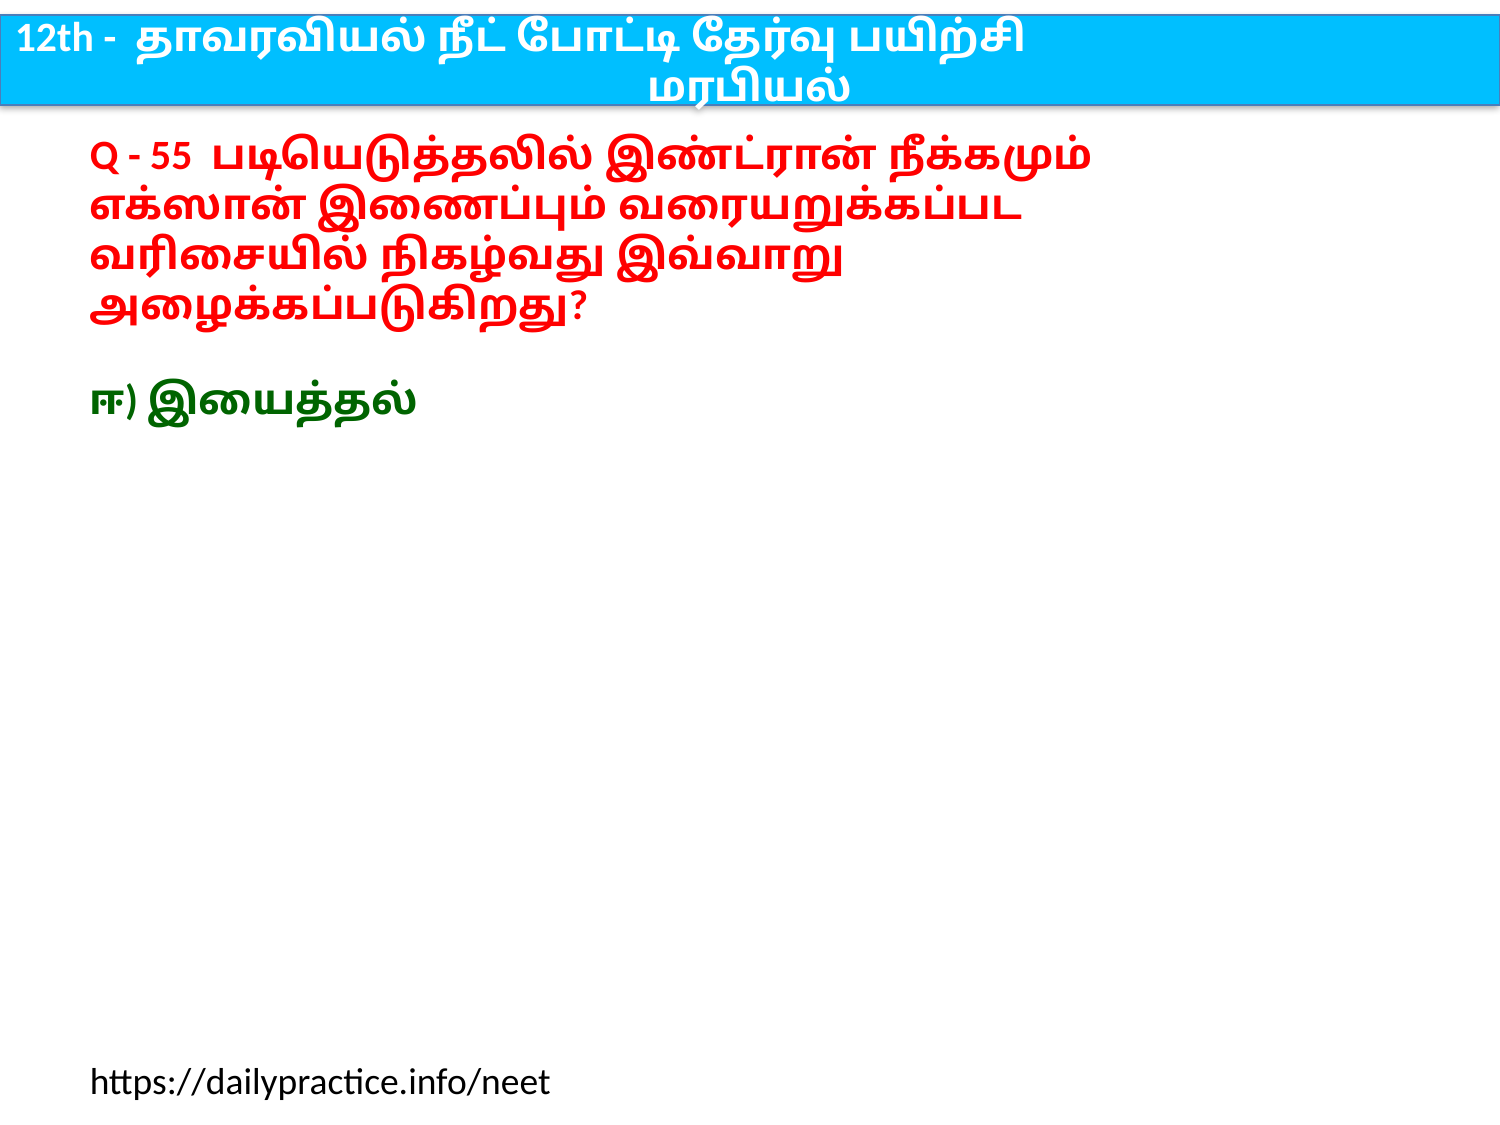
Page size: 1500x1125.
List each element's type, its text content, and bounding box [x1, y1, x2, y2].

text_box https://dailypractice.info/neet [74, 1049, 675, 1110]
text_box Q - 55 படியெடுத்தலில் இண்ட்ரான் நீக்கமும் எக்ஸான் இணைப்பும் வரையறுக்கப்பட வரிசையில் நிகழ்வது இவ்வாறு அழைக்கப்படுகிறது? ஈ) இயைத்தல் [74, 75, 1275, 430]
text_box 12th - தாவரவியல் நீட் போட்டி தேர்வு பயிற்சி மரபியல் [0, 14, 1500, 106]
